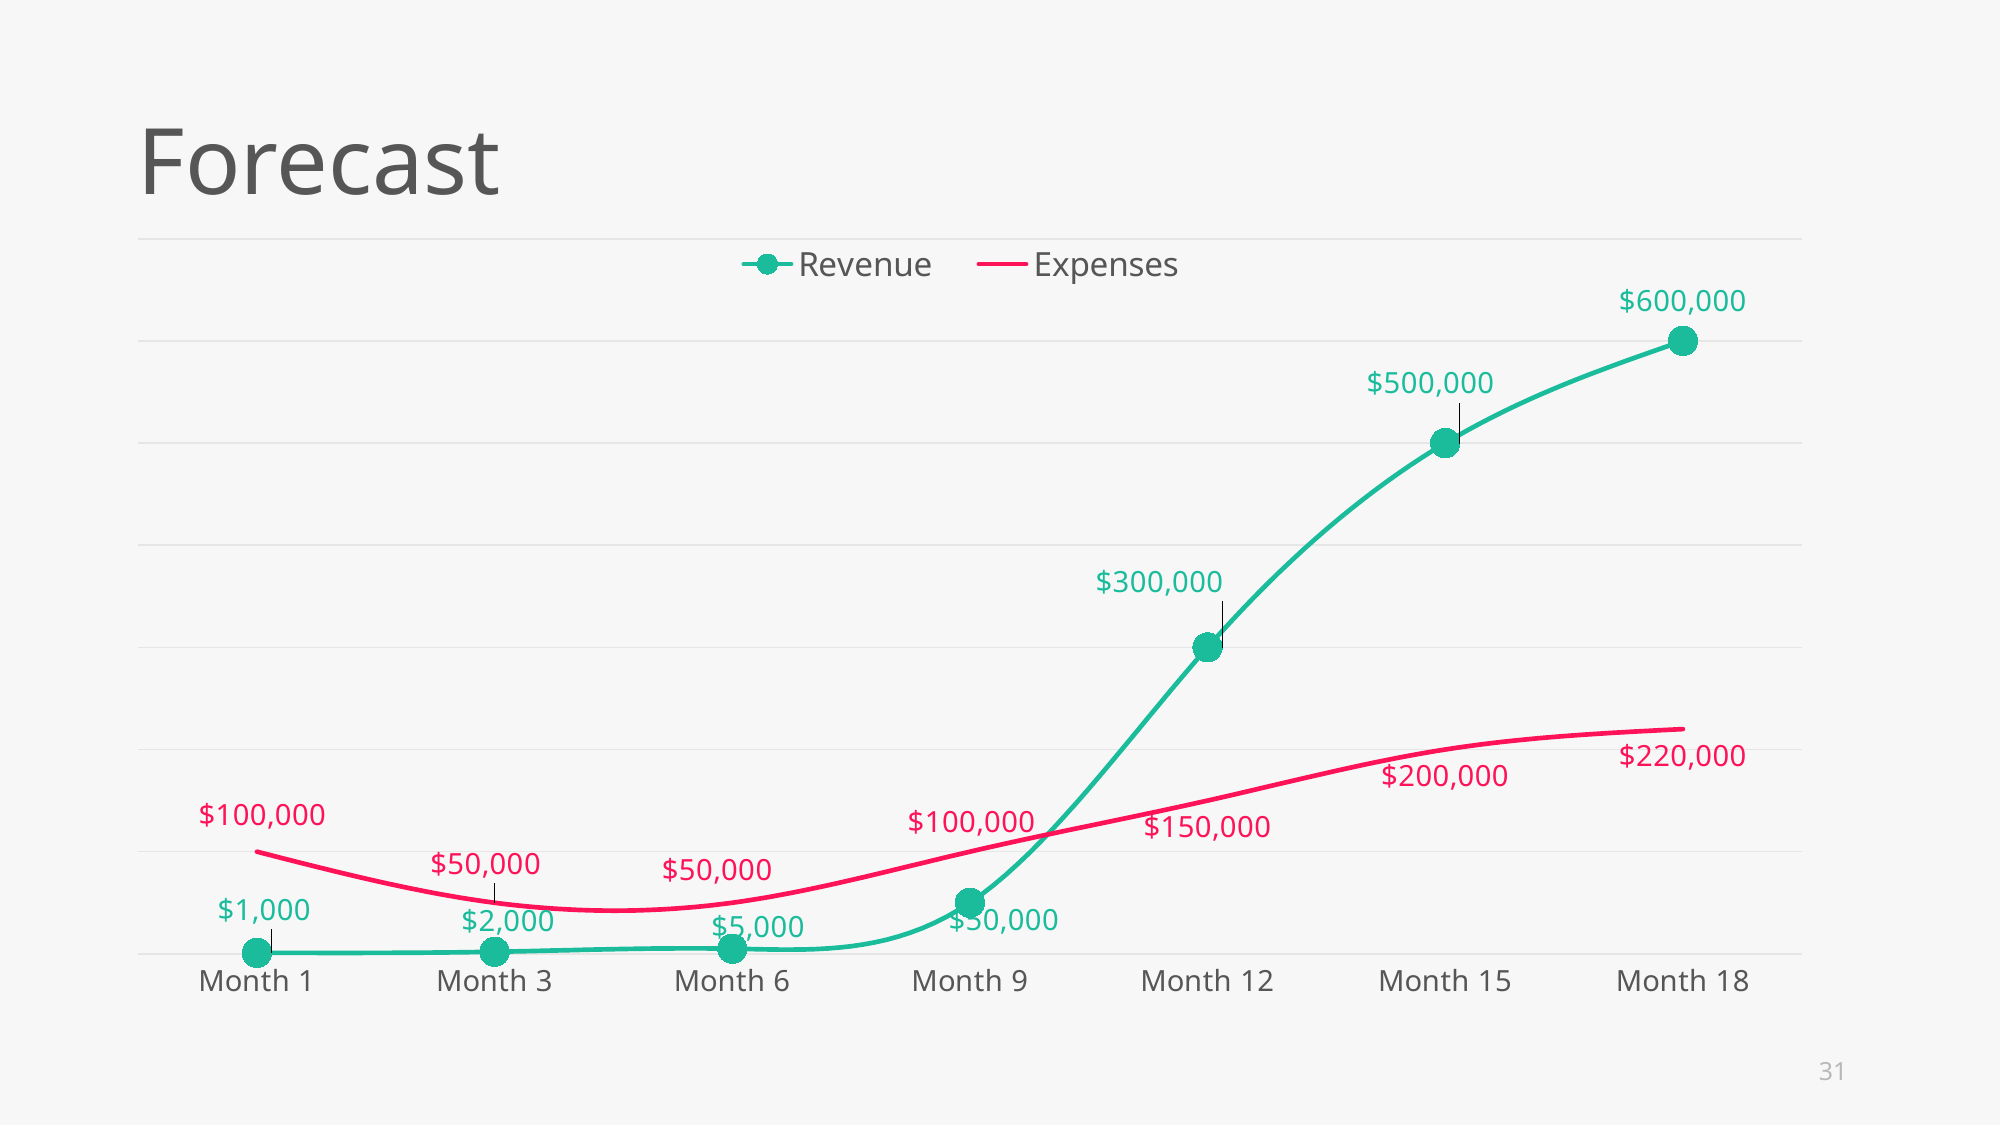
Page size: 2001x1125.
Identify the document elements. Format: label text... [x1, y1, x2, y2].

slide_number 31 [1412, 1042, 1863, 1103]
list Forecast [137, 108, 873, 223]
chart [104, 223, 1829, 1069]
